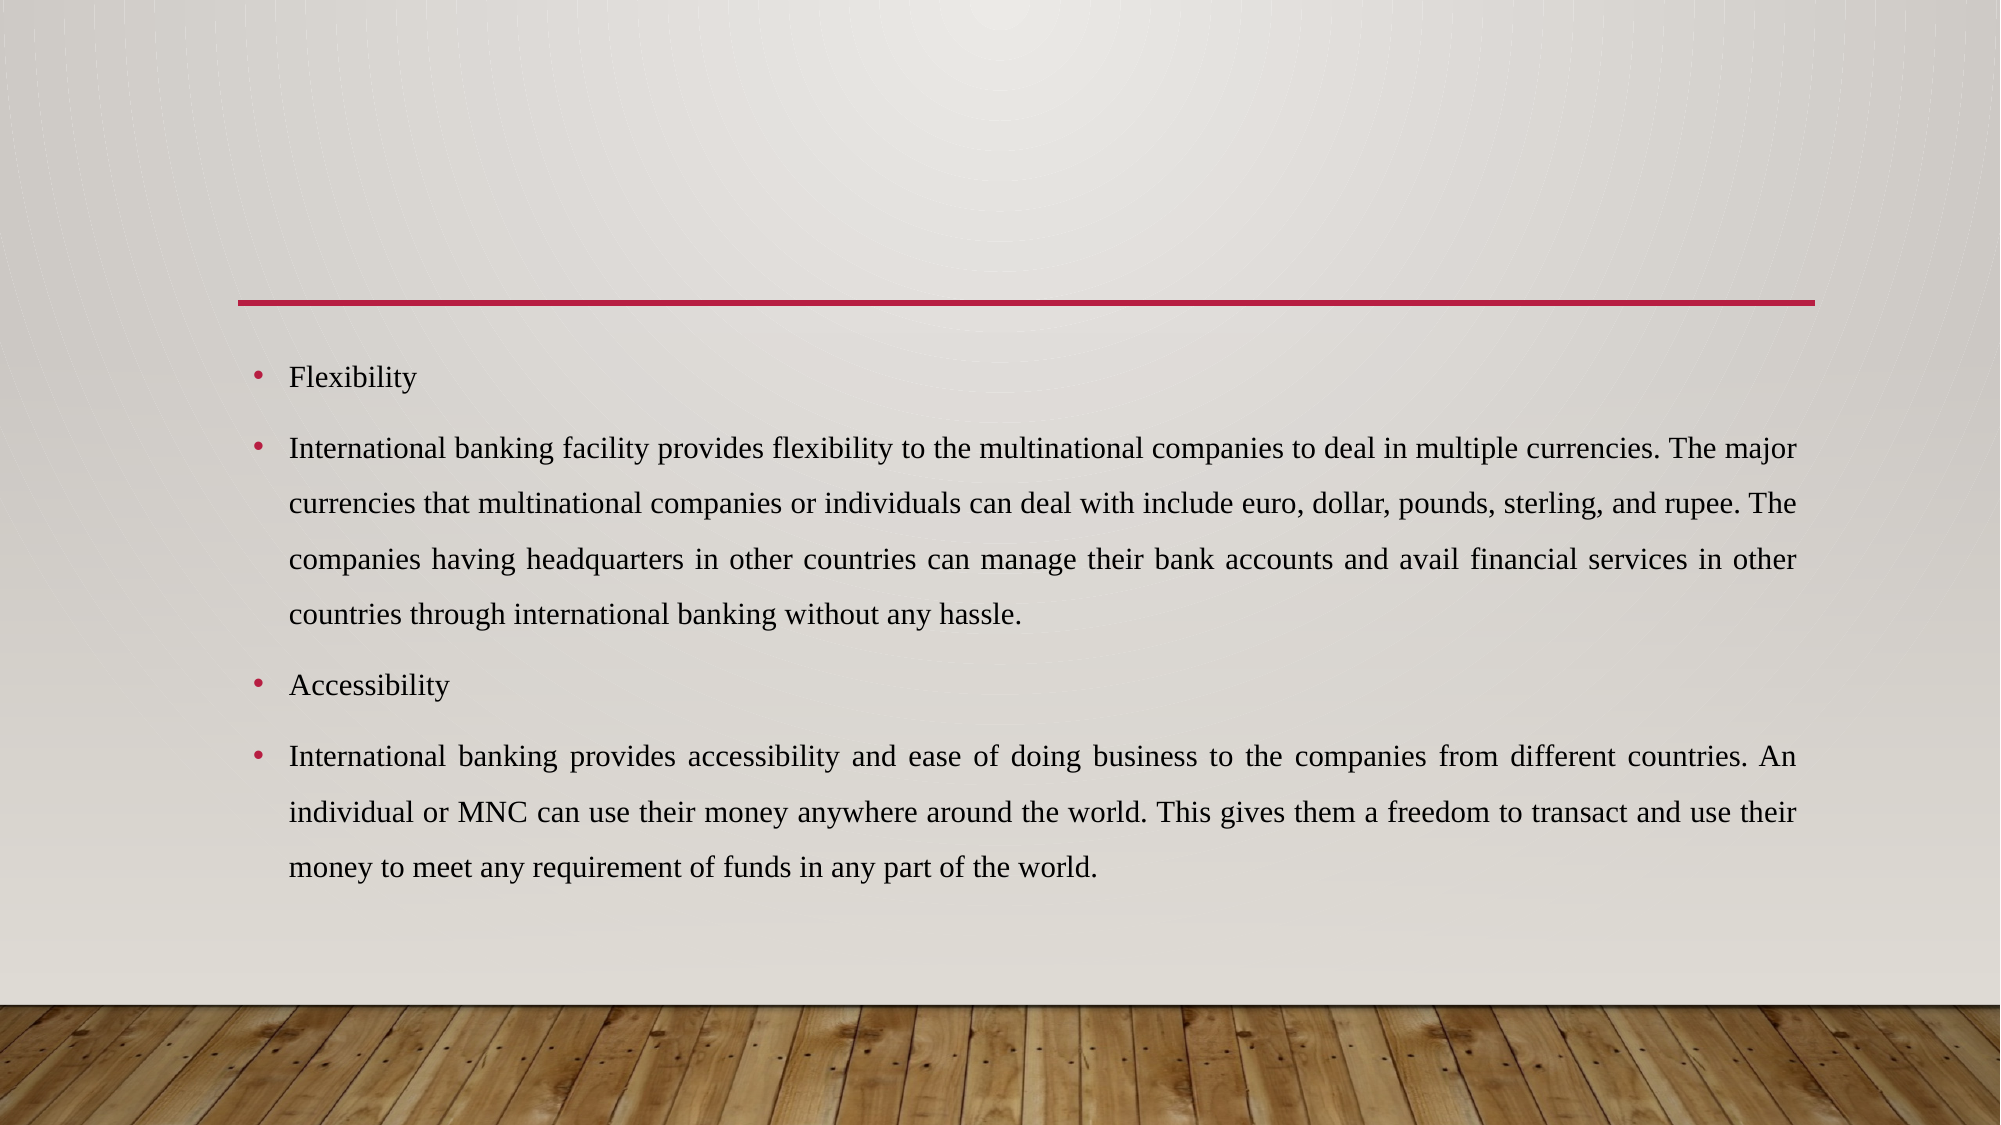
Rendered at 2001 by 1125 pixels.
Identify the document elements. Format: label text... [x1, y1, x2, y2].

picture [0, 1005, 2000, 1125]
list Flexibility International banking facility provides flexibility to the multinational companies to deal in multiple currencies. The major currencies that multinational companies or individuals can deal with include euro, dollar, pounds, sterling, and rupee. The companies having headquarters in other countries can manage their bank accounts and avail financial services in other countries through international banking without any hassle. Accessibility International banking provides accessibility and ease of doing business to the companies from different countries. An individual or MNC can use their money anywhere around the world. This gives them a freedom to transact and use their money to meet any requirement of funds in any part of the world. [238, 330, 1814, 897]
